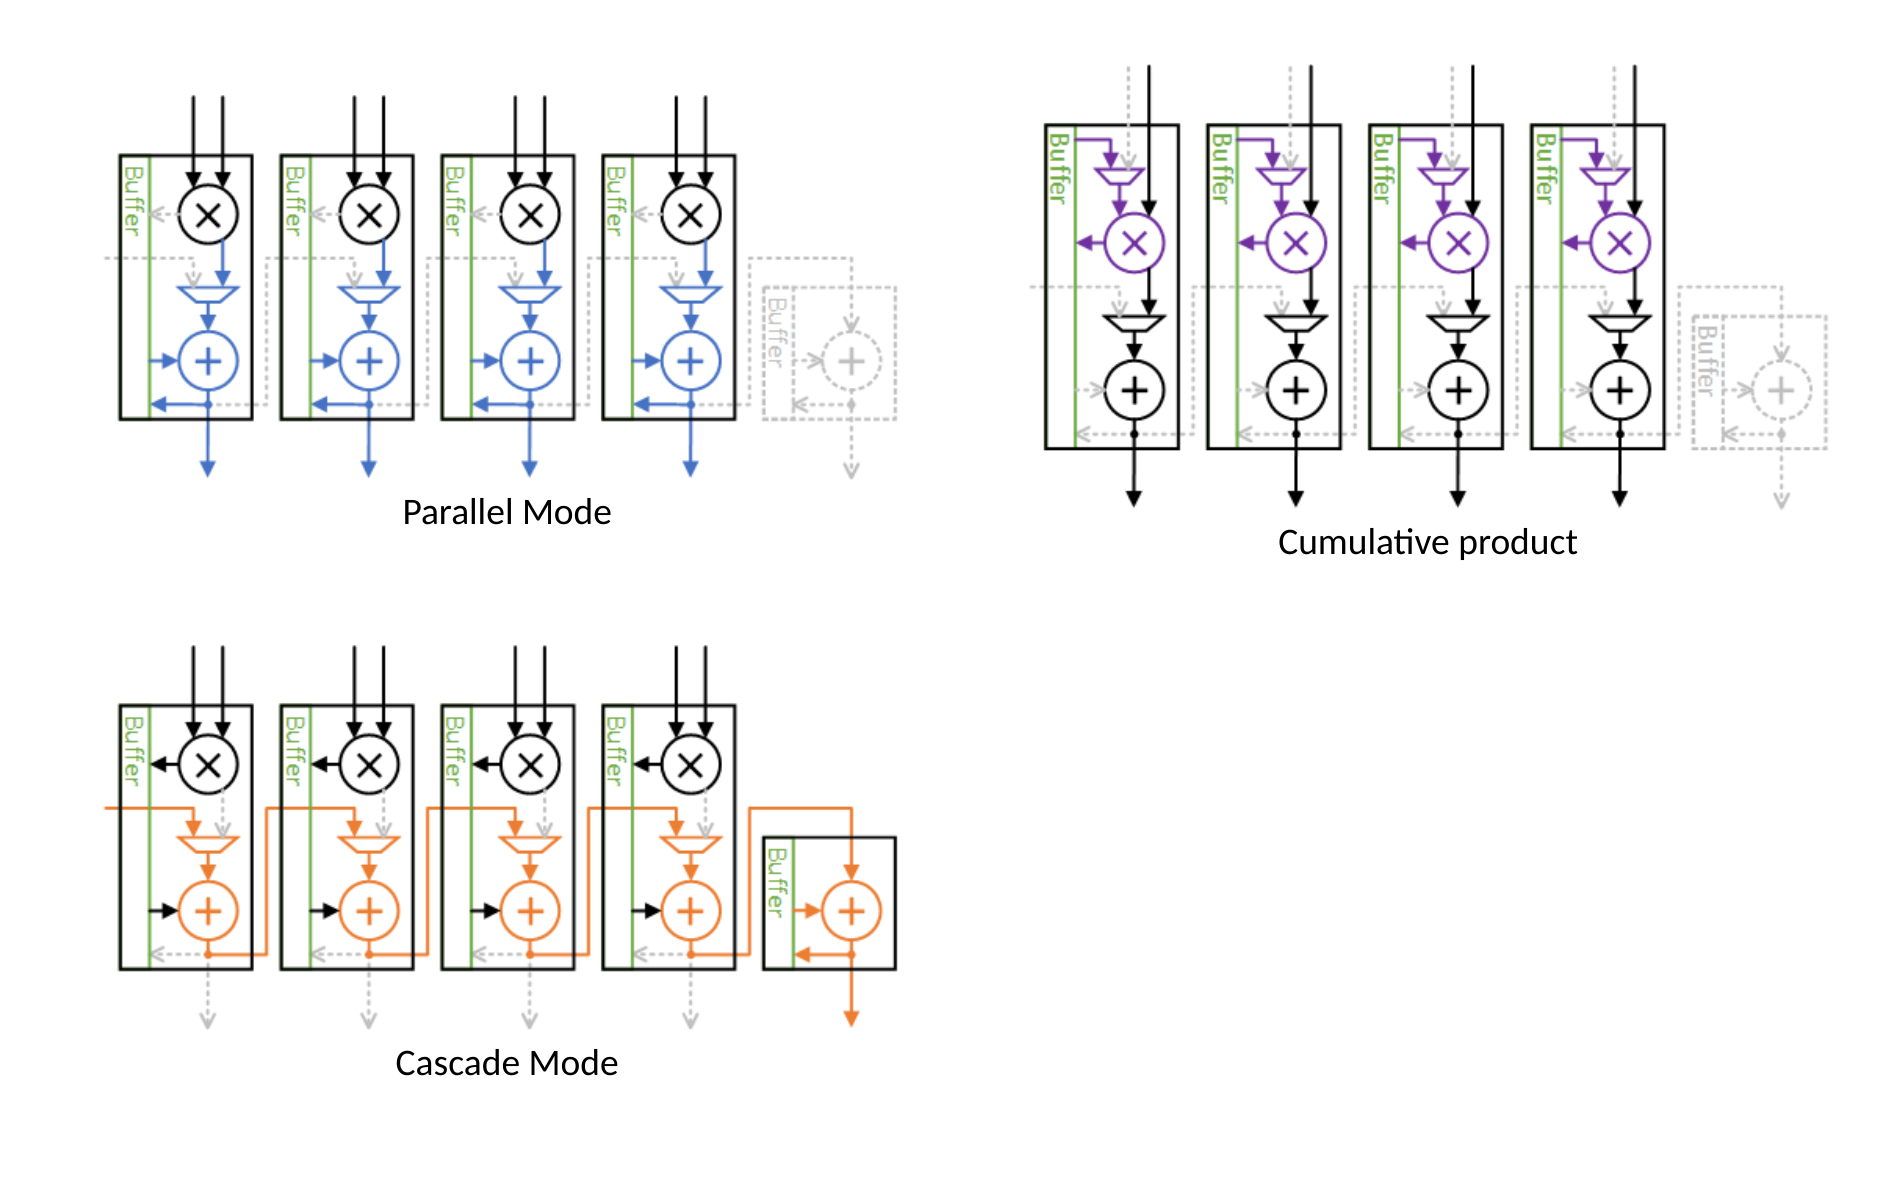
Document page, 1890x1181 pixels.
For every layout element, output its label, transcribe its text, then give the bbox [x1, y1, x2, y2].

text_box Cumulative product [1263, 510, 1594, 570]
picture [99, 94, 902, 481]
picture [1027, 64, 1830, 510]
text_box Parallel Mode [387, 481, 628, 540]
text_box Cascade Mode [380, 1031, 635, 1091]
picture [99, 644, 902, 1031]
